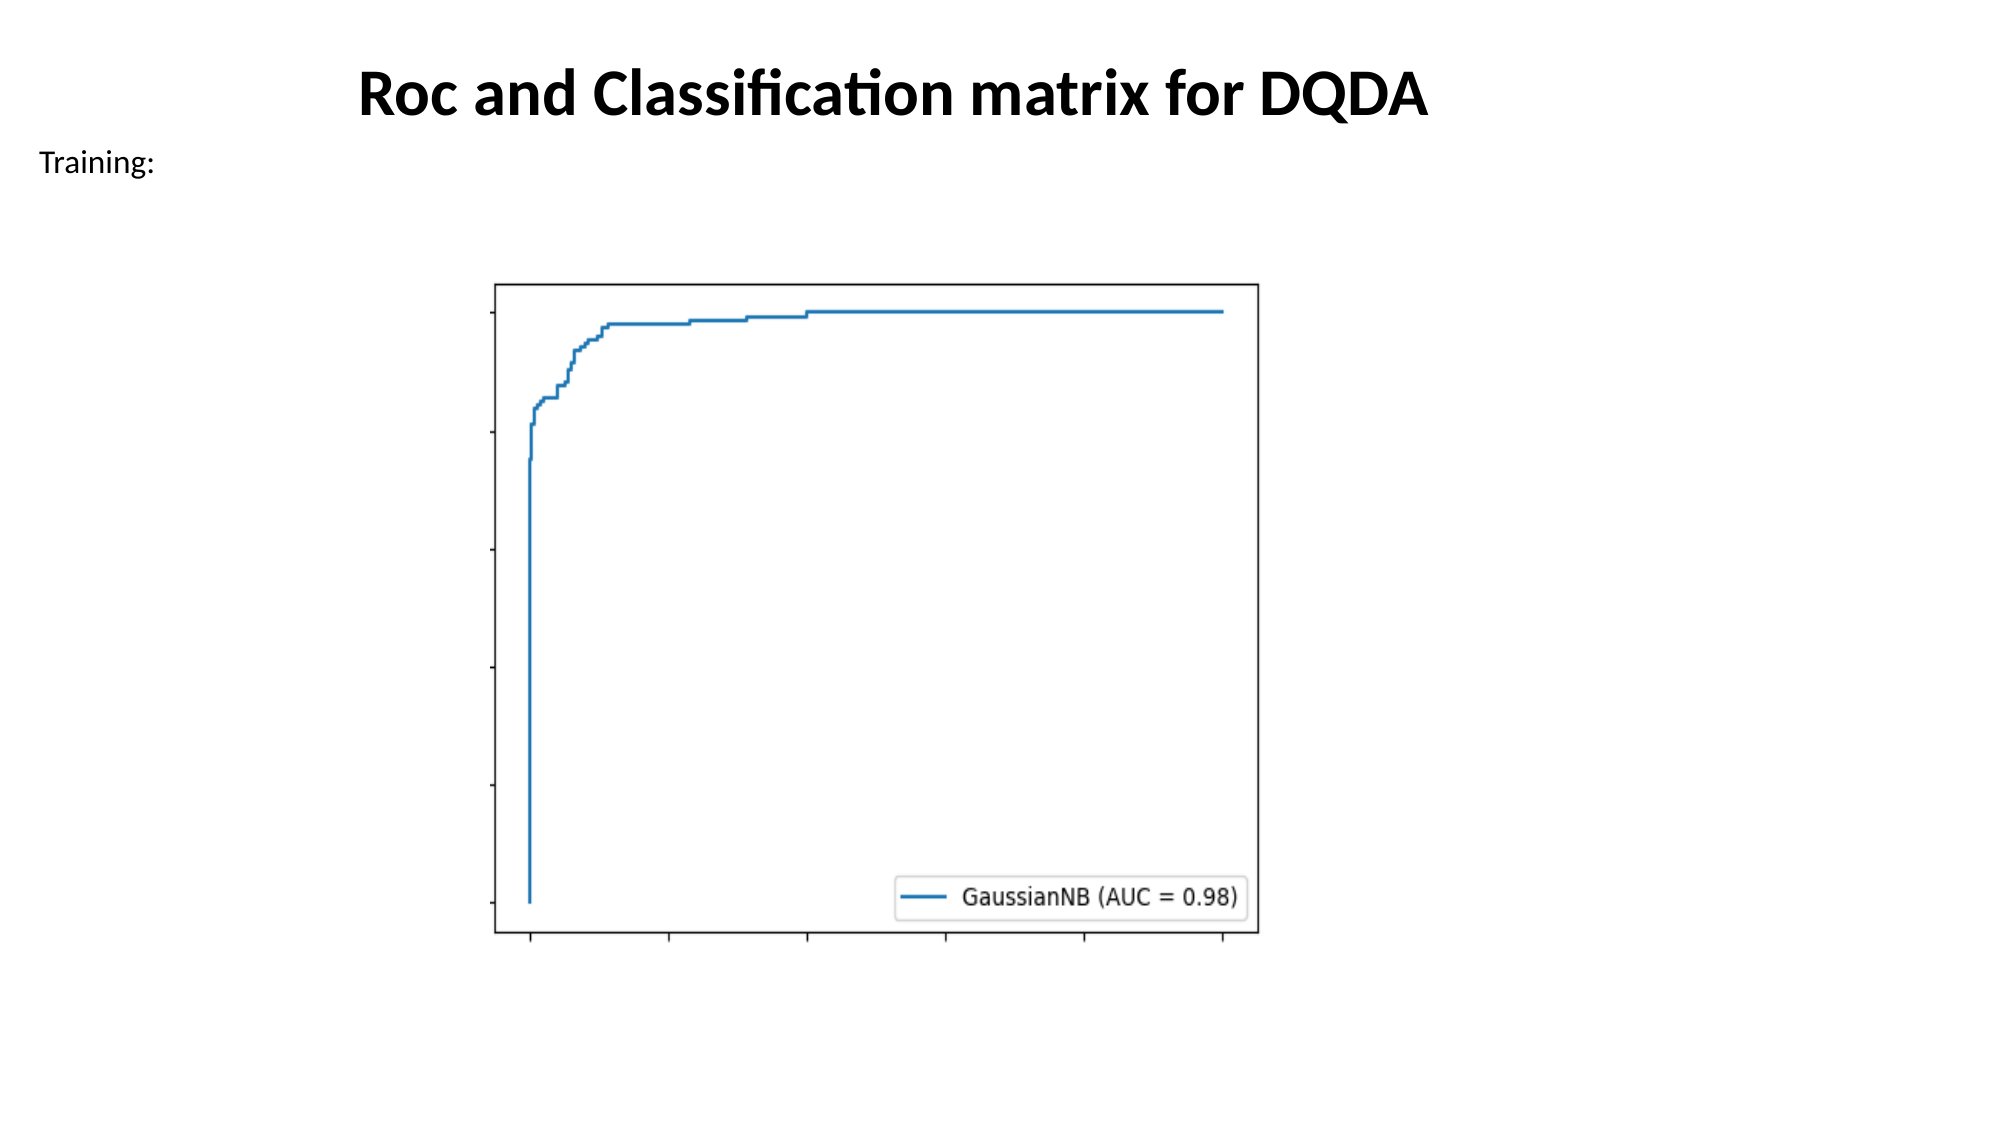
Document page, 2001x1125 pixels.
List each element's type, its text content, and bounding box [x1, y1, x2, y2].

picture [490, 270, 1270, 948]
list Training: [24, 137, 888, 1107]
title Roc and Classification matrix for DQDA [168, 18, 1621, 138]
